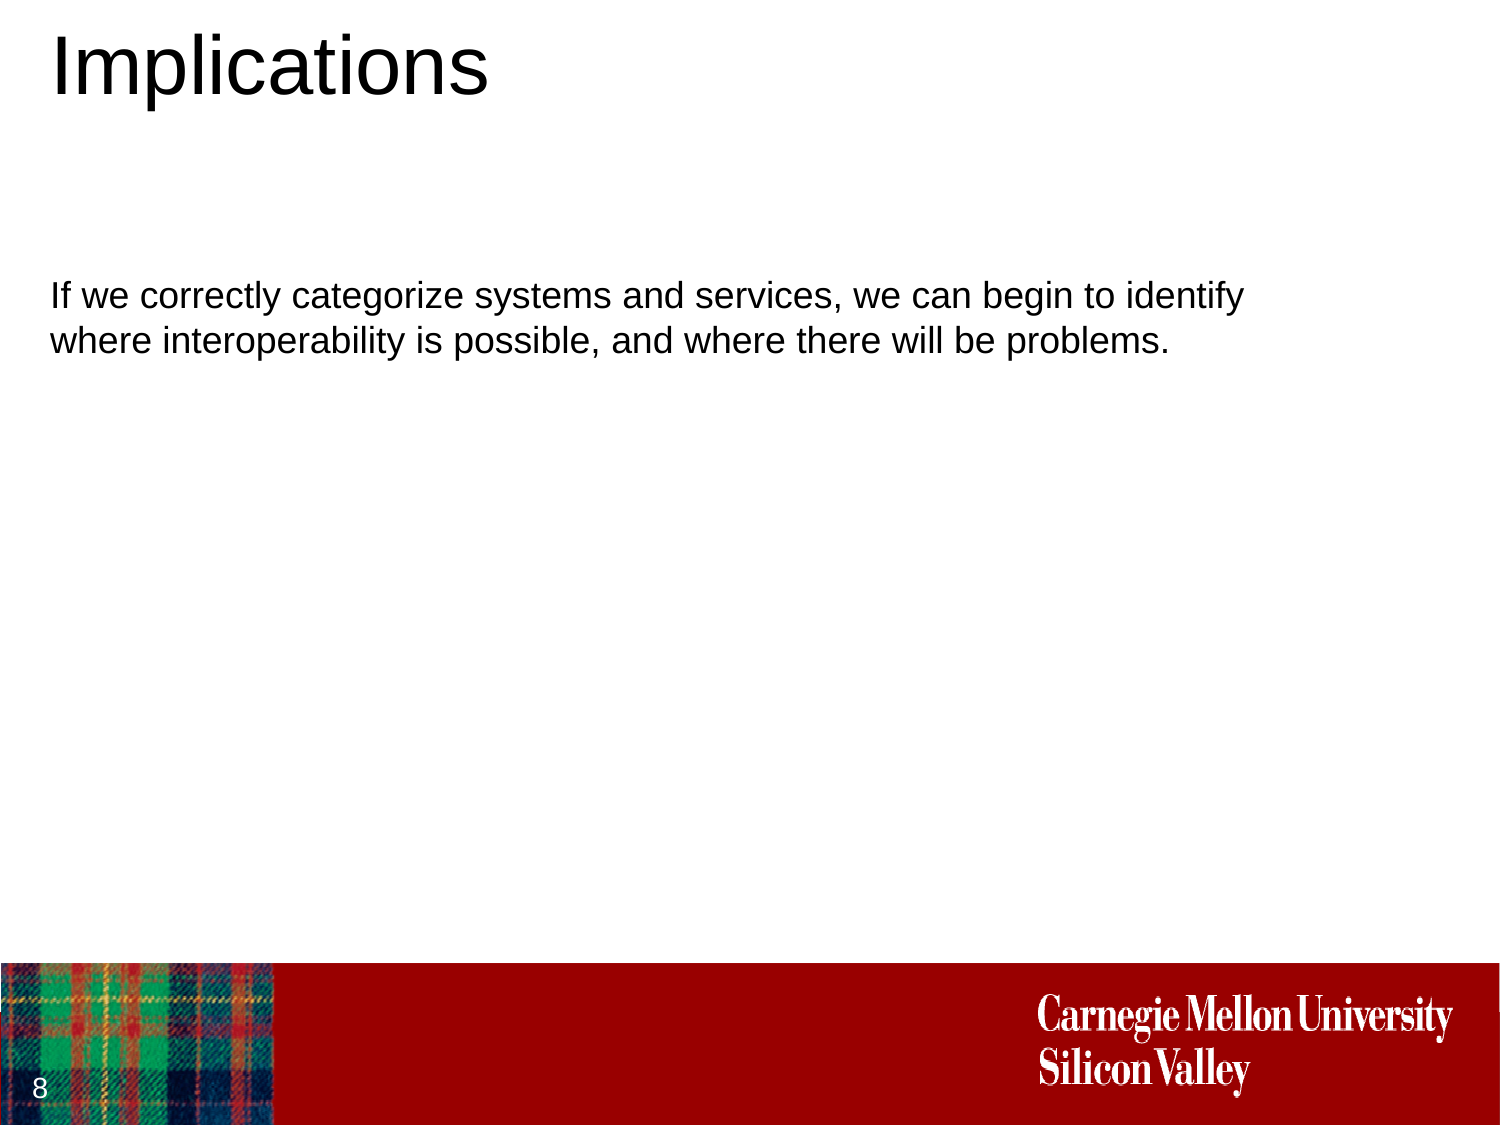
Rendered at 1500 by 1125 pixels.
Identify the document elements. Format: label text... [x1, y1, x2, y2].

text_box If we correctly categorize systems and services, we can begin to identify where interoperability is possible, and where there will be problems. [35, 263, 1267, 369]
picture [0, 962, 1500, 1125]
picture [177, 1052, 187, 1061]
slide_number 8 [17, 1062, 183, 1115]
title Implications [35, 15, 1388, 97]
